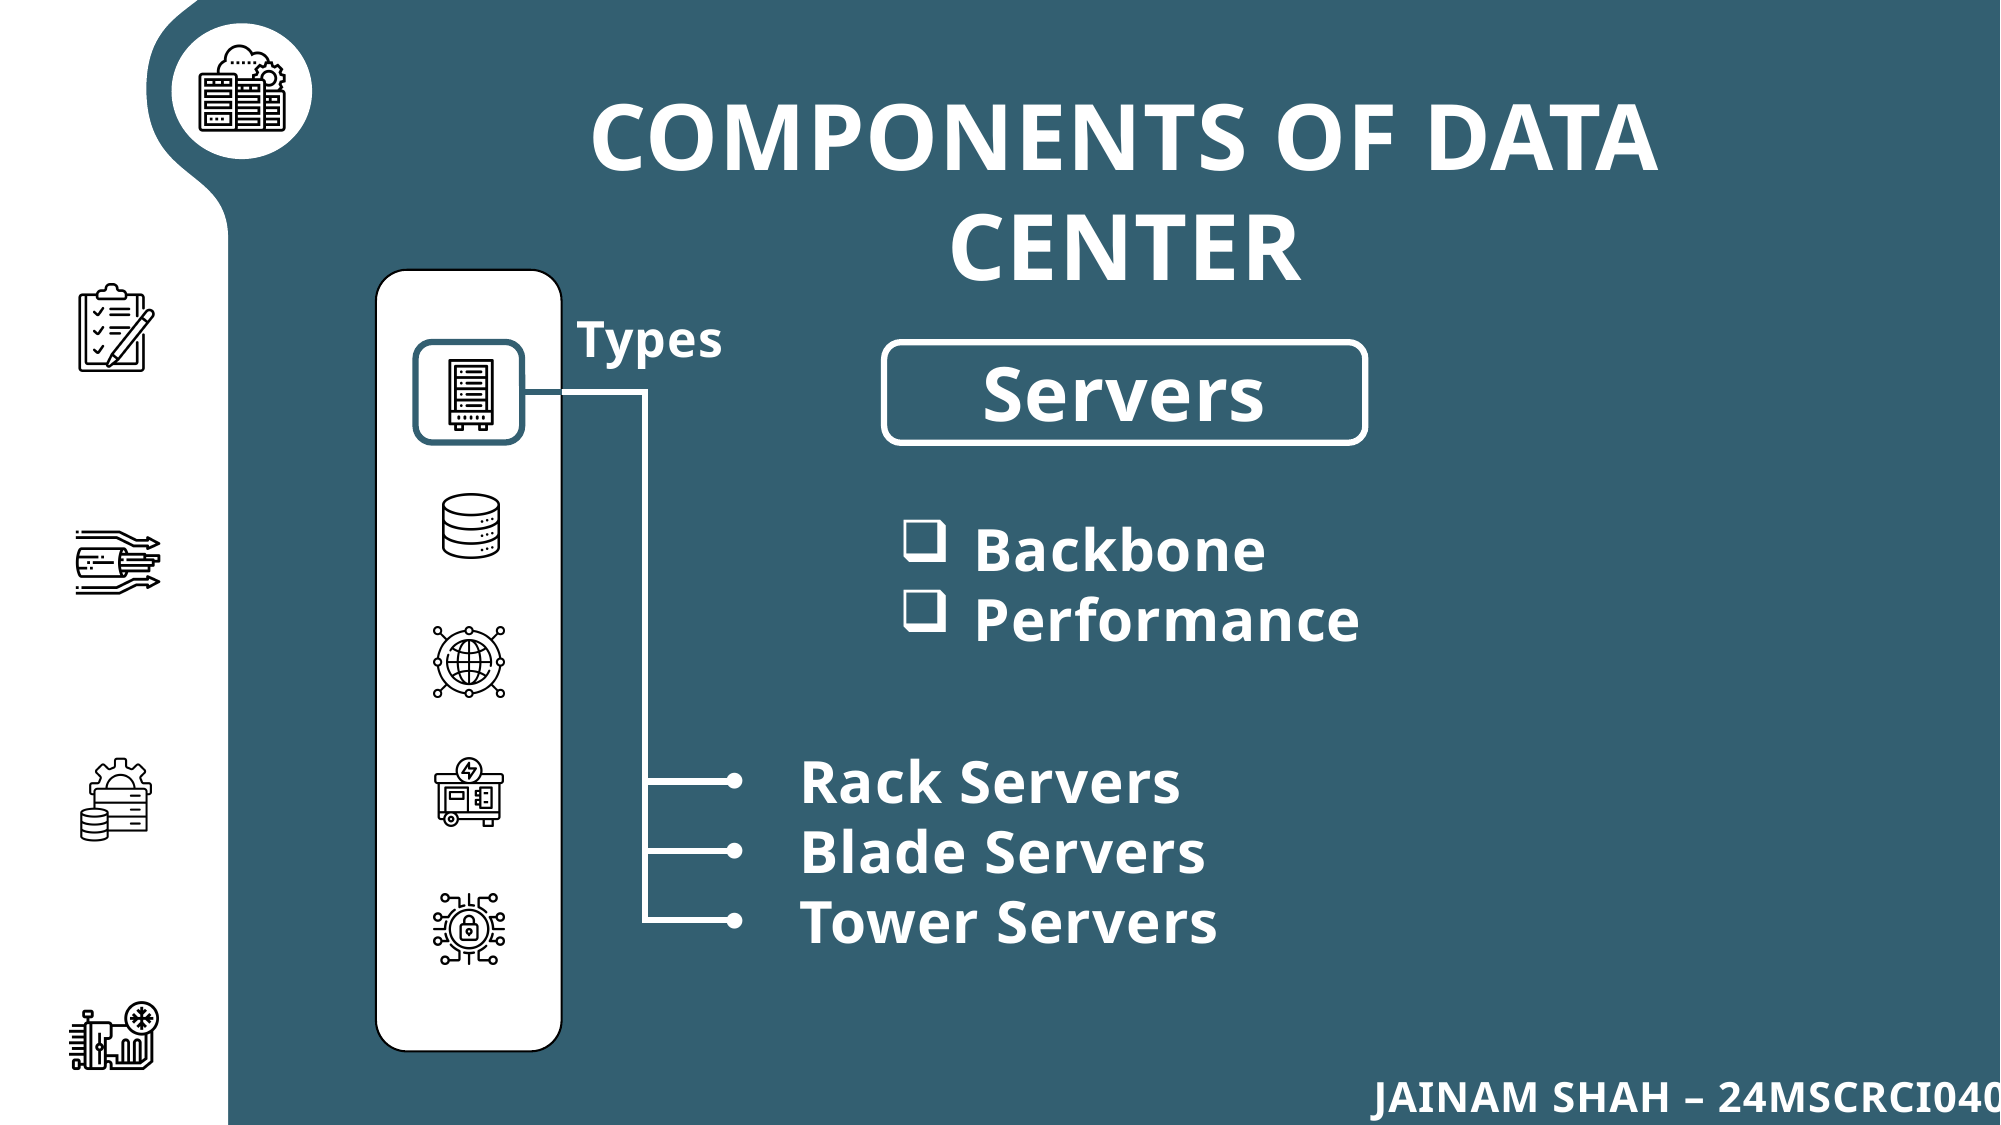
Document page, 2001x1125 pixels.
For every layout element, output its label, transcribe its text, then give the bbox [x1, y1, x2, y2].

text_box [1324, 341, 1367, 444]
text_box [171, 23, 313, 160]
text_box Backbone Performance [884, 505, 1412, 661]
picture [433, 756, 505, 828]
picture [71, 755, 161, 844]
text_box Servers [926, 339, 1324, 445]
text_box [883, 376, 926, 444]
text_box Types [561, 300, 1090, 376]
picture [72, 283, 161, 372]
text_box [374, 268, 563, 1053]
picture [435, 359, 507, 431]
picture [69, 991, 159, 1080]
picture [433, 893, 505, 965]
text_box COMPONENTS OF DATA CENTER [459, 71, 1790, 307]
picture [73, 518, 163, 607]
text_box [0, 0, 230, 1125]
picture [433, 626, 505, 698]
picture [198, 47, 287, 137]
picture [442, 493, 500, 559]
text_box Rack Servers Blade Servers Tower Servers [709, 737, 1238, 963]
text_box [414, 340, 524, 444]
text_box JAINAM SHAH – 24MSCRCI040 [1025, 1063, 2000, 1125]
